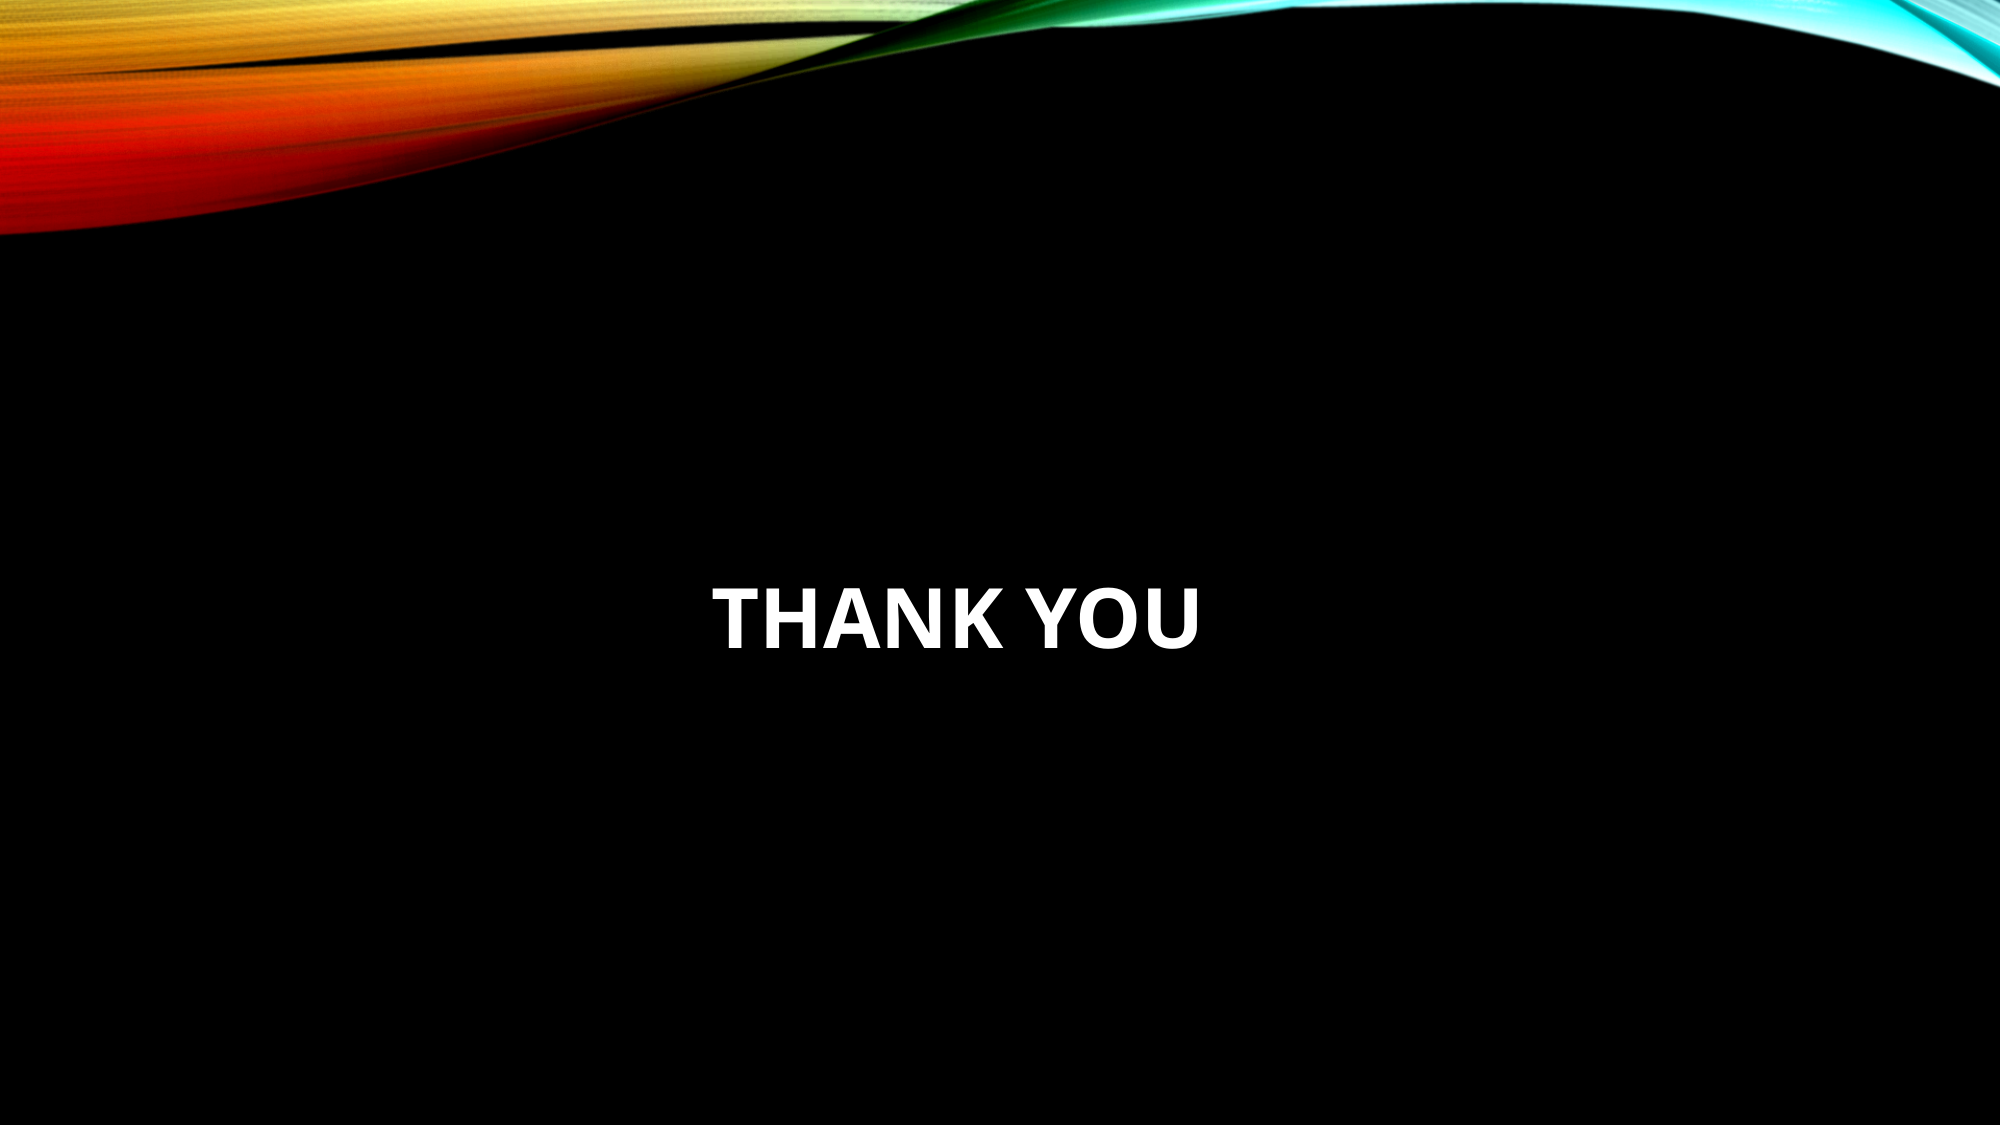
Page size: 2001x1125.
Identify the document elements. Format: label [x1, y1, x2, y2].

list [112, 360, 1888, 1021]
picture [0, 0, 2000, 237]
